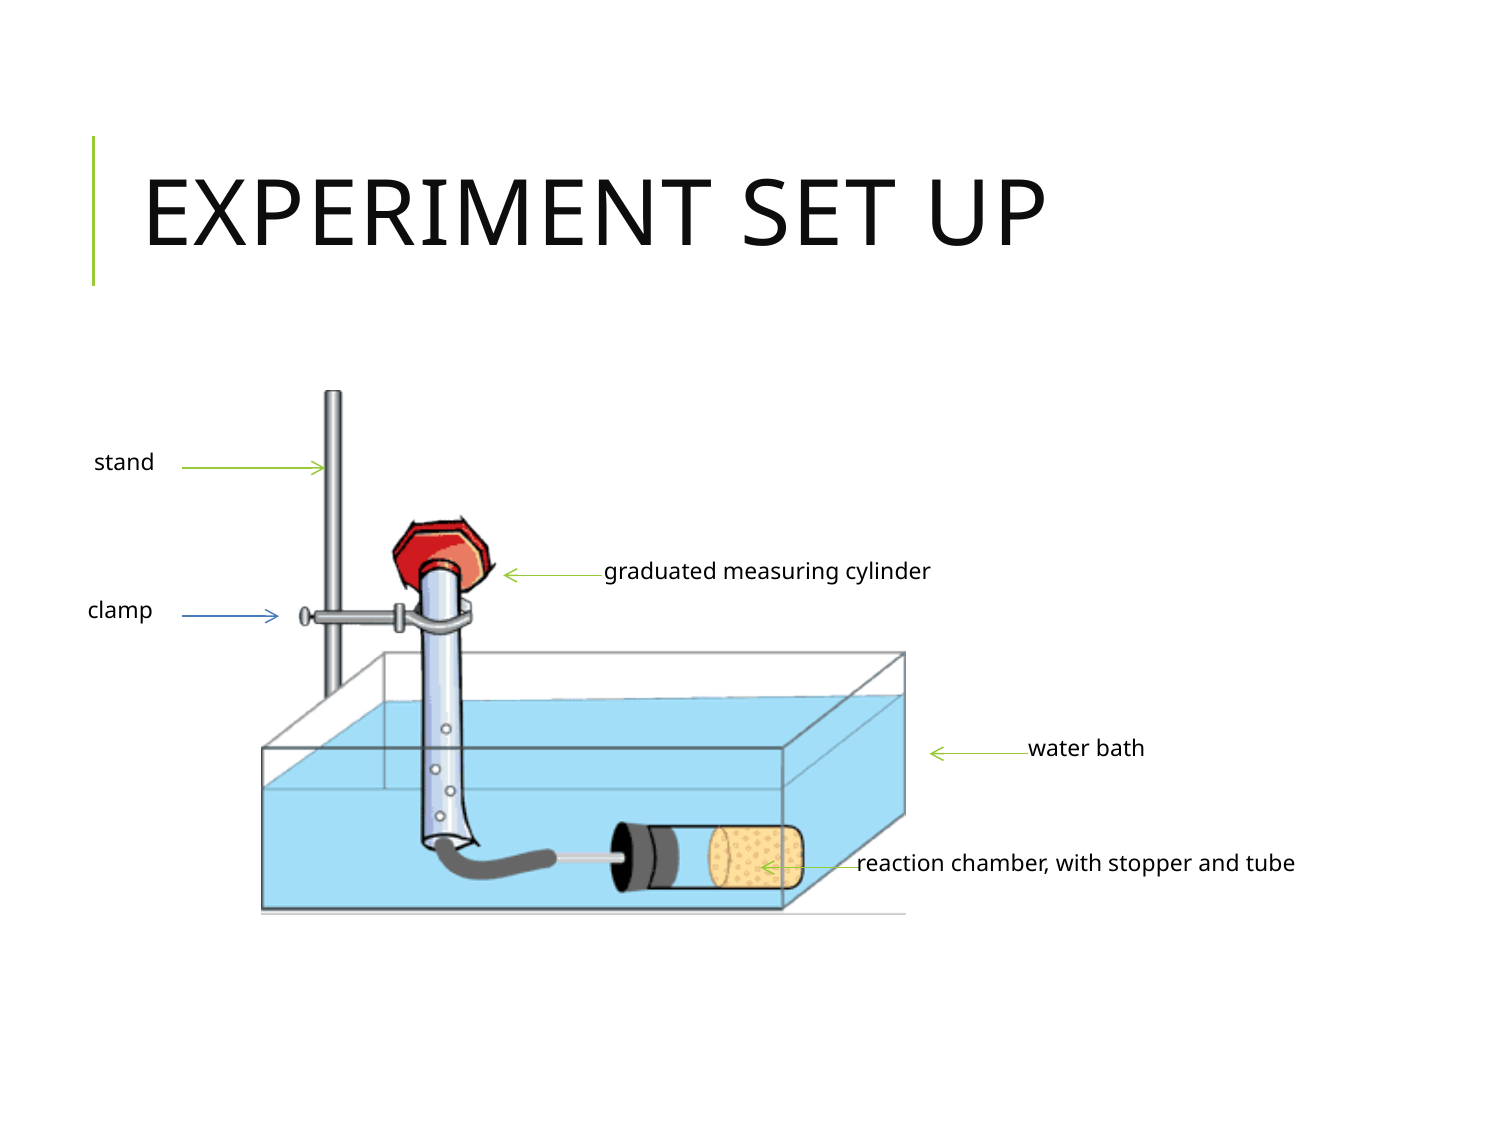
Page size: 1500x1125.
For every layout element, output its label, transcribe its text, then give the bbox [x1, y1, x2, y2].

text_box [72, 390, 1440, 916]
title Experiment set up [126, 96, 1322, 342]
